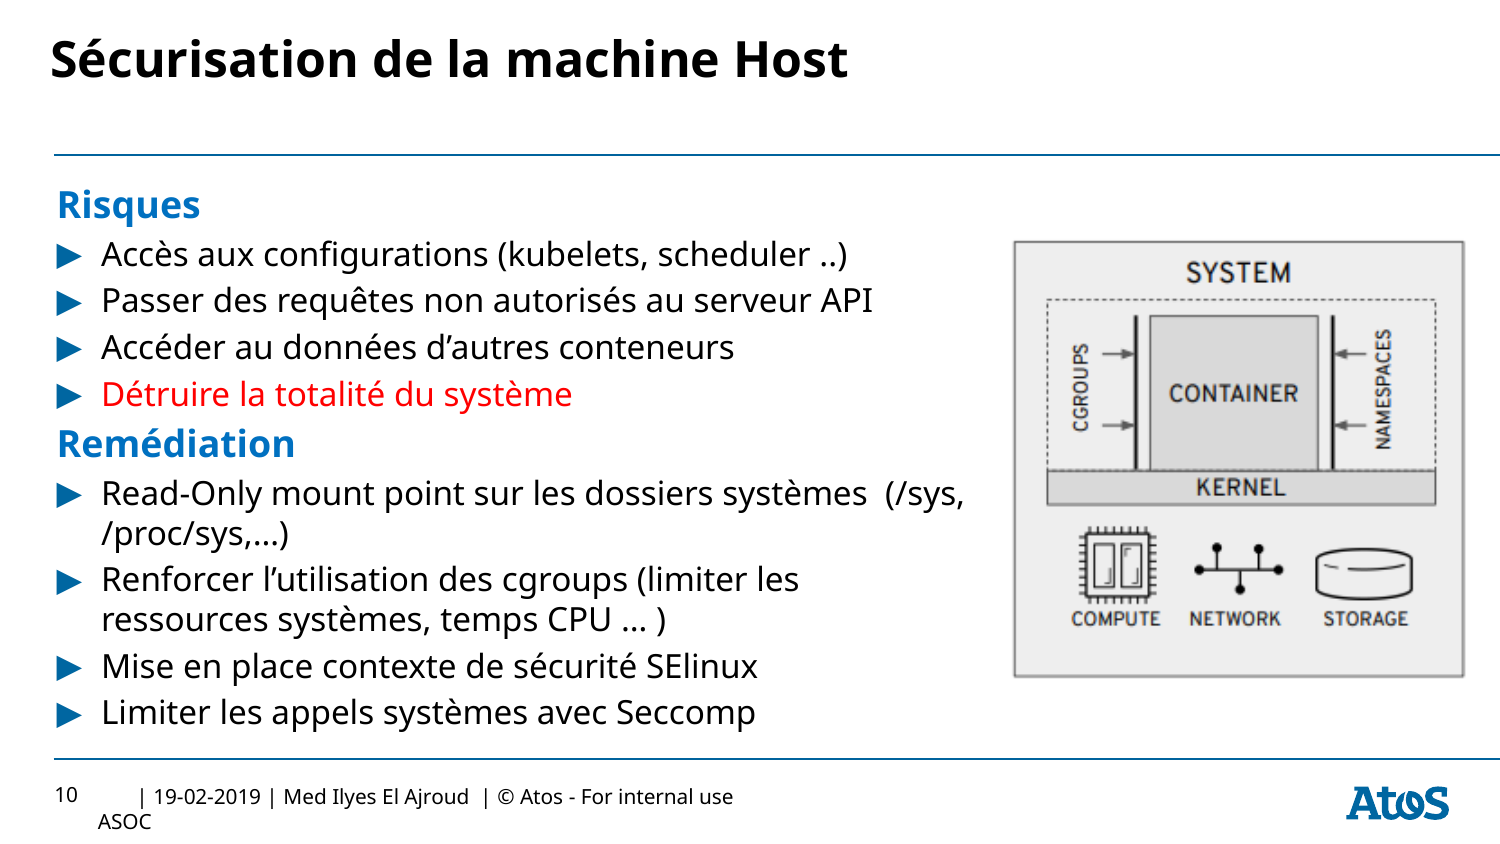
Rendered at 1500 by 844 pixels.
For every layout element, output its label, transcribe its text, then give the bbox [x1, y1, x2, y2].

text_box Risques Accès aux configurations (kubelets, scheduler ..) Passer des requêtes non autorisés au serveur API Accéder au données d’autres conteneurs Détruire la totalité du système Remédiation Read-Only mount point sur les dossiers systèmes (/sys, /proc/sys,…) Renforcer l’utilisation des cgroups (limiter les ressources systèmes, temps CPU … ) Mise en place contexte de sécurité SElinux Limiter les appels systèmes avec Seccomp [41, 173, 987, 744]
title Sécurisation de la machine Host [35, 20, 1471, 139]
picture [1009, 236, 1471, 682]
slide_number 10 [39, 778, 113, 814]
